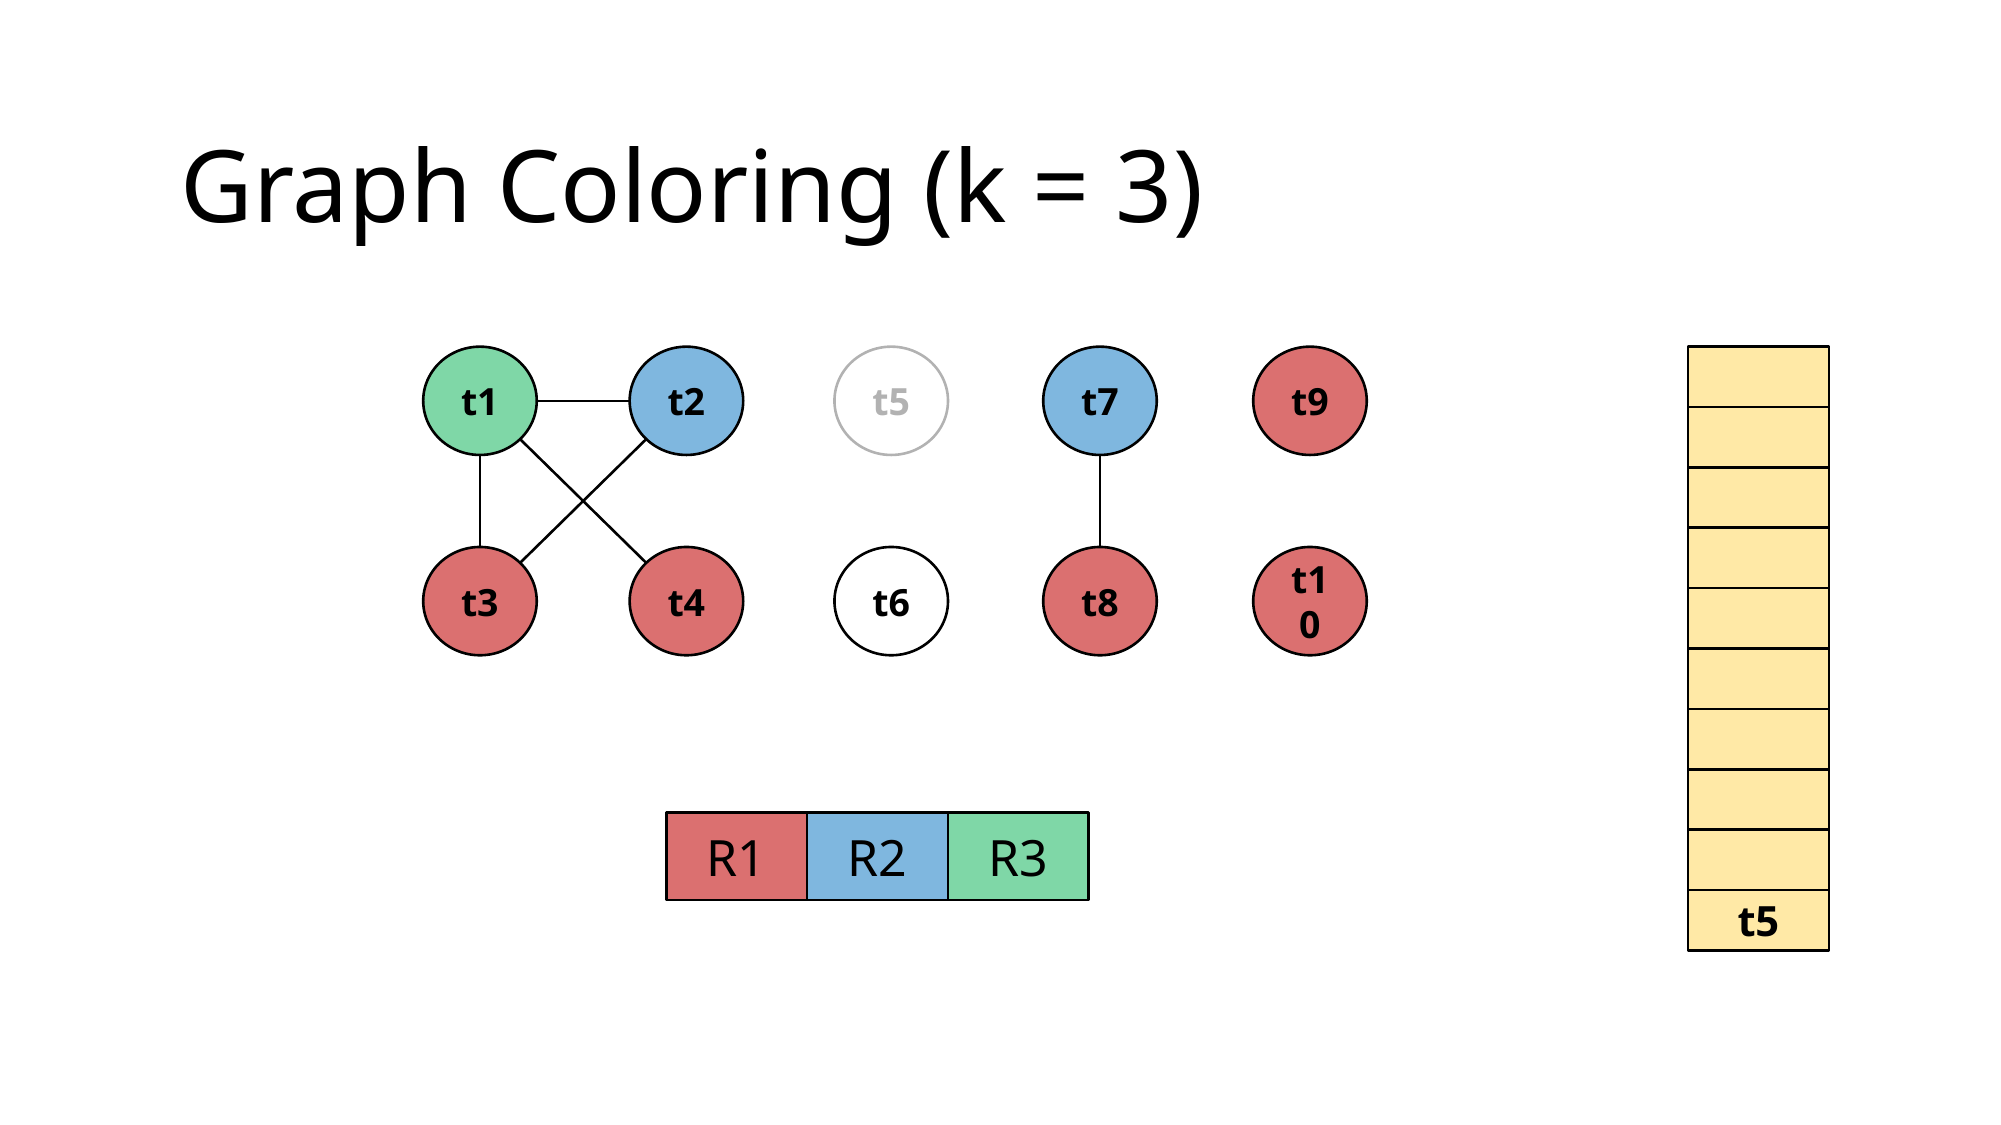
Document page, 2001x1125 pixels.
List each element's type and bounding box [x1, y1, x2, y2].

text_box [1251, 345, 1369, 457]
text_box [165, 114, 1829, 250]
text_box [421, 345, 745, 657]
text_box [833, 545, 950, 657]
text_box [1251, 545, 1369, 657]
text_box [1687, 346, 1830, 951]
text_box [665, 811, 1090, 901]
text_box [1041, 345, 1159, 657]
text_box [833, 345, 950, 457]
